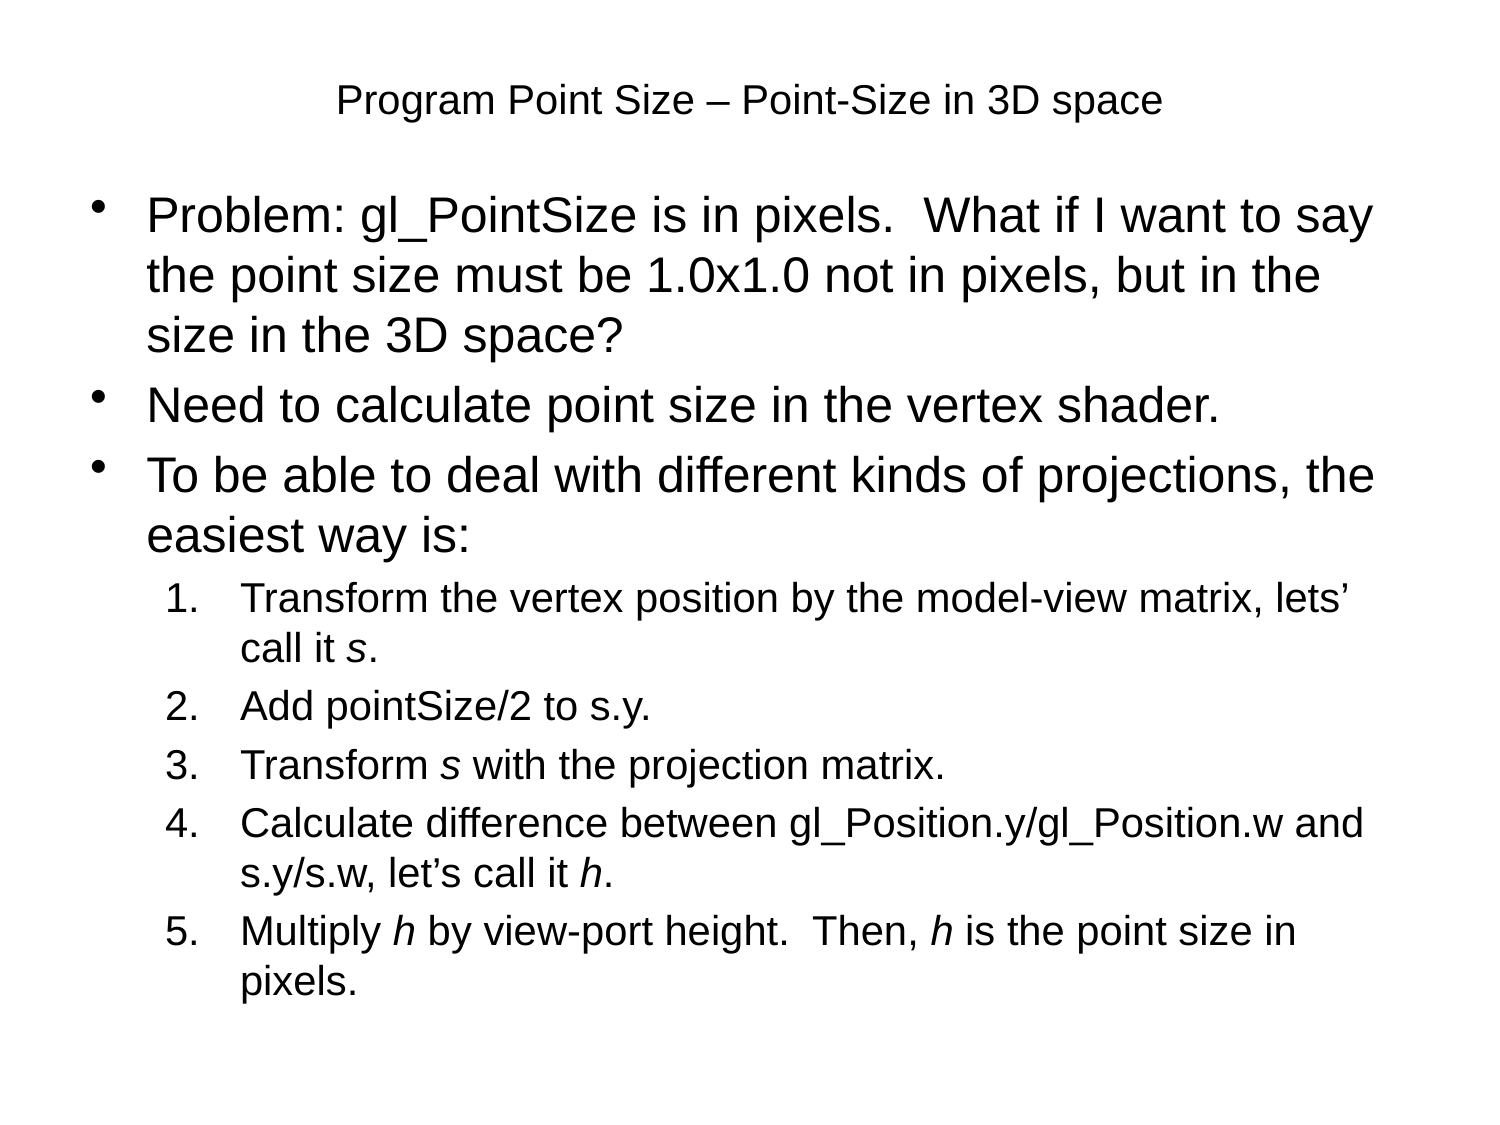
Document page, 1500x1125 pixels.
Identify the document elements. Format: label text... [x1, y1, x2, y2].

list Problem: gl_PointSize is in pixels. What if I want to say the point size must be 1.0x1.0 not in pixels, but in the size in the 3D space? Need to calculate point size in the vertex shader. To be able to deal with different kinds of projections, the easiest way is: Transform the vertex position by the model-view matrix, lets’ call it s. Add pointSize/2 to s.y. Transform s with the projection matrix. Calculate difference between gl_Position.y/gl_Position.w and s.y/s.w, let’s call it h. Multiply h by view-port height. Then, h is the point size in pixels. [75, 174, 1425, 1005]
title Program Point Size – Point-Size in 3D space [75, 45, 1425, 150]
